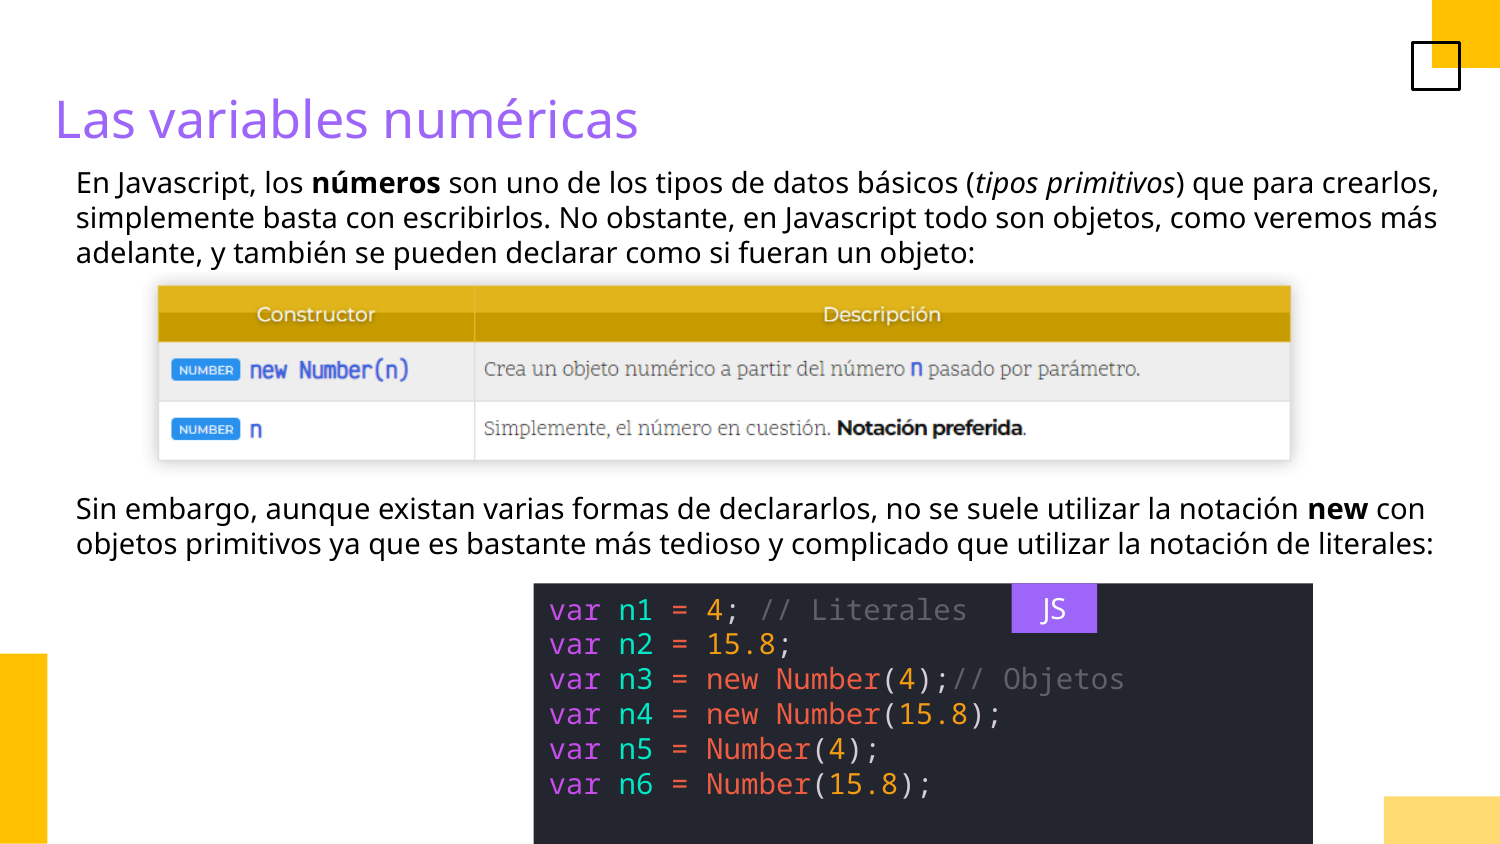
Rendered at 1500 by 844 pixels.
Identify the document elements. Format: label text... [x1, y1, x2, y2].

text_box JS [1011, 583, 1098, 633]
picture [142, 272, 1328, 476]
text_box Sin embargo, aunque existan varias formas de declararlos, no se suele utilizar la notación new con objetos primitivos ya que es bastante más tedioso y complicado que utilizar la notación de literales: [60, 475, 1460, 600]
text_box var n1 = 4; // Literales var n2 = 15.8; var n3 = new Number(4);// Objetos var n4 = new Number(15.8); var n5 = Number(4); var n6 = Number(15.8); [533, 583, 1313, 844]
text_box Las variables numéricas [40, 71, 1460, 166]
text_box En Javascript, los números son uno de los tipos de datos básicos (tipos primitivos) que para crearlos, simplemente basta con escribirlos. No obstante, en Javascript todo son objetos, como veremos más adelante, y también se pueden declarar como si fueran un objeto: [60, 149, 1460, 273]
